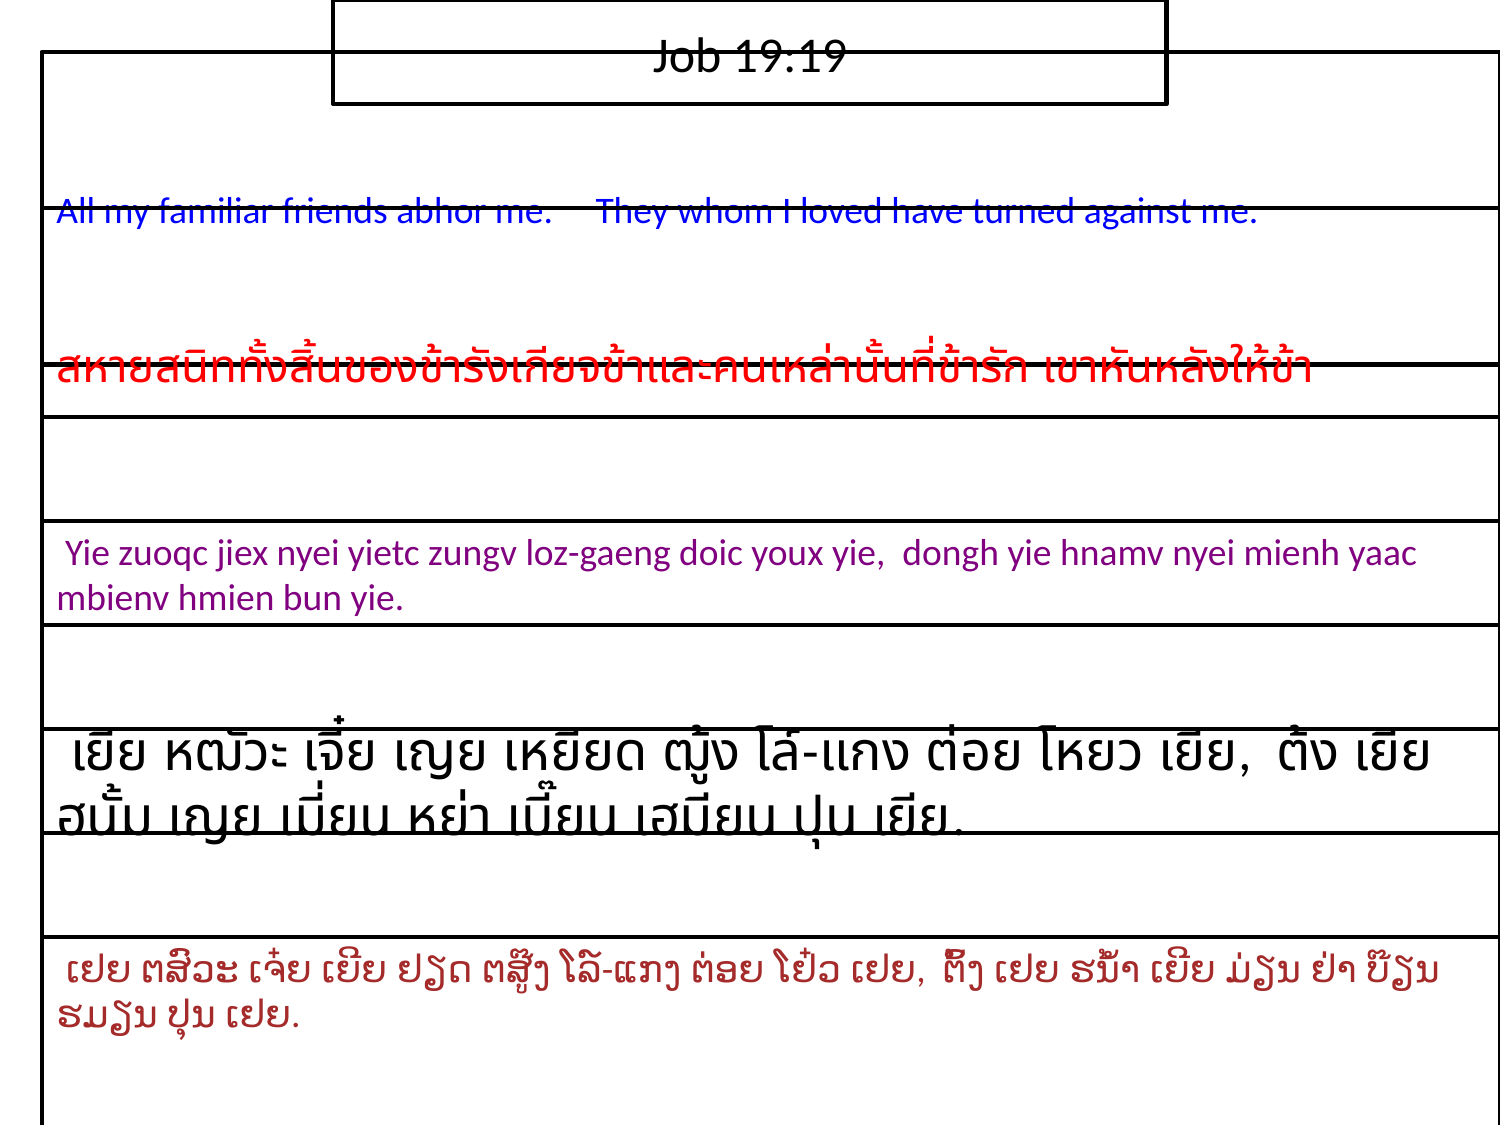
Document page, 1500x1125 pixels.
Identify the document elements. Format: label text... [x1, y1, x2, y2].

text_box เยีย หฒัวะ เจี๋ย เญย เหยียด ฒู้ง โล์-แกง ต่อย โหยว เยีย, ต้ง เยีย ฮนั้ม เญย เมี่ยน หย่า เบี๊ยน เฮมียน ปุน เยีย. [40, 623, 1500, 831]
text_box ເຢຍ ຕສົວະ ເຈ໋ຍ ເຍີຍ ຢຽດ ຕສູ໊ງ ໂລ໌-ແກງ ຕ່ອຍ ໂຢ໋ວ ເຢຍ, ຕົ້ງ ເຢຍ ຮນ້ຳ ເຍີຍ ມ່ຽນ ຢ່າ ບ໊ຽນ ຮມຽນ ປຸນ ເຢຍ. [40, 831, 1500, 1125]
text_box All my familiar friends abhor me. They whom I loved have turned against me. [40, 50, 1500, 206]
text_box Job 19:19 [331, 0, 1169, 50]
text_box สหาย​สนิท​ทั้งสิ้น​ของ​ข้า​รังเกียจ​ข้าและ​คน​เหล่า​นั้น​ที่​ข้า​รัก เขา​หัน​หลัง​ให้​ข้า [40, 206, 1500, 415]
text_box Yie zuoqc jiex nyei yietc zungv loz-gaeng doic youx yie, dongh yie hnamv nyei mienh yaac mbienv hmien bun yie. [40, 415, 1500, 623]
